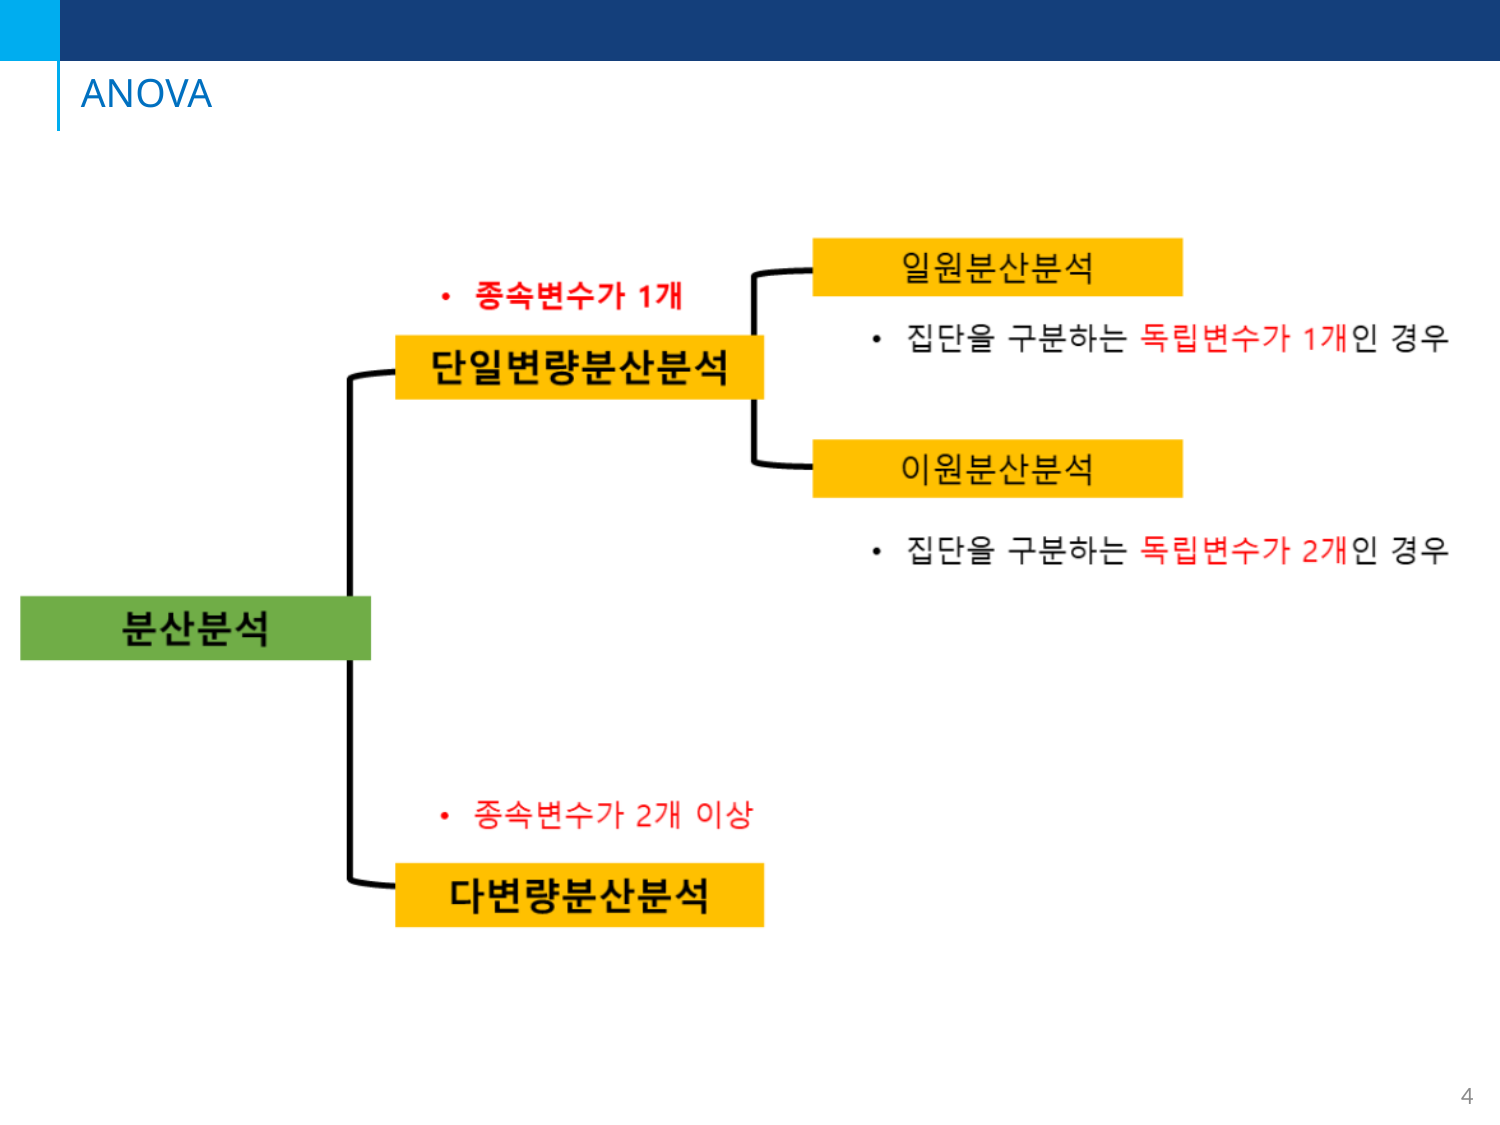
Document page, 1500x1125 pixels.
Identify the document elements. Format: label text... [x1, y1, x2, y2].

picture [0, 170, 1500, 955]
slide_number 4 [1435, 1065, 1499, 1125]
title ANOVA [65, 62, 1500, 129]
